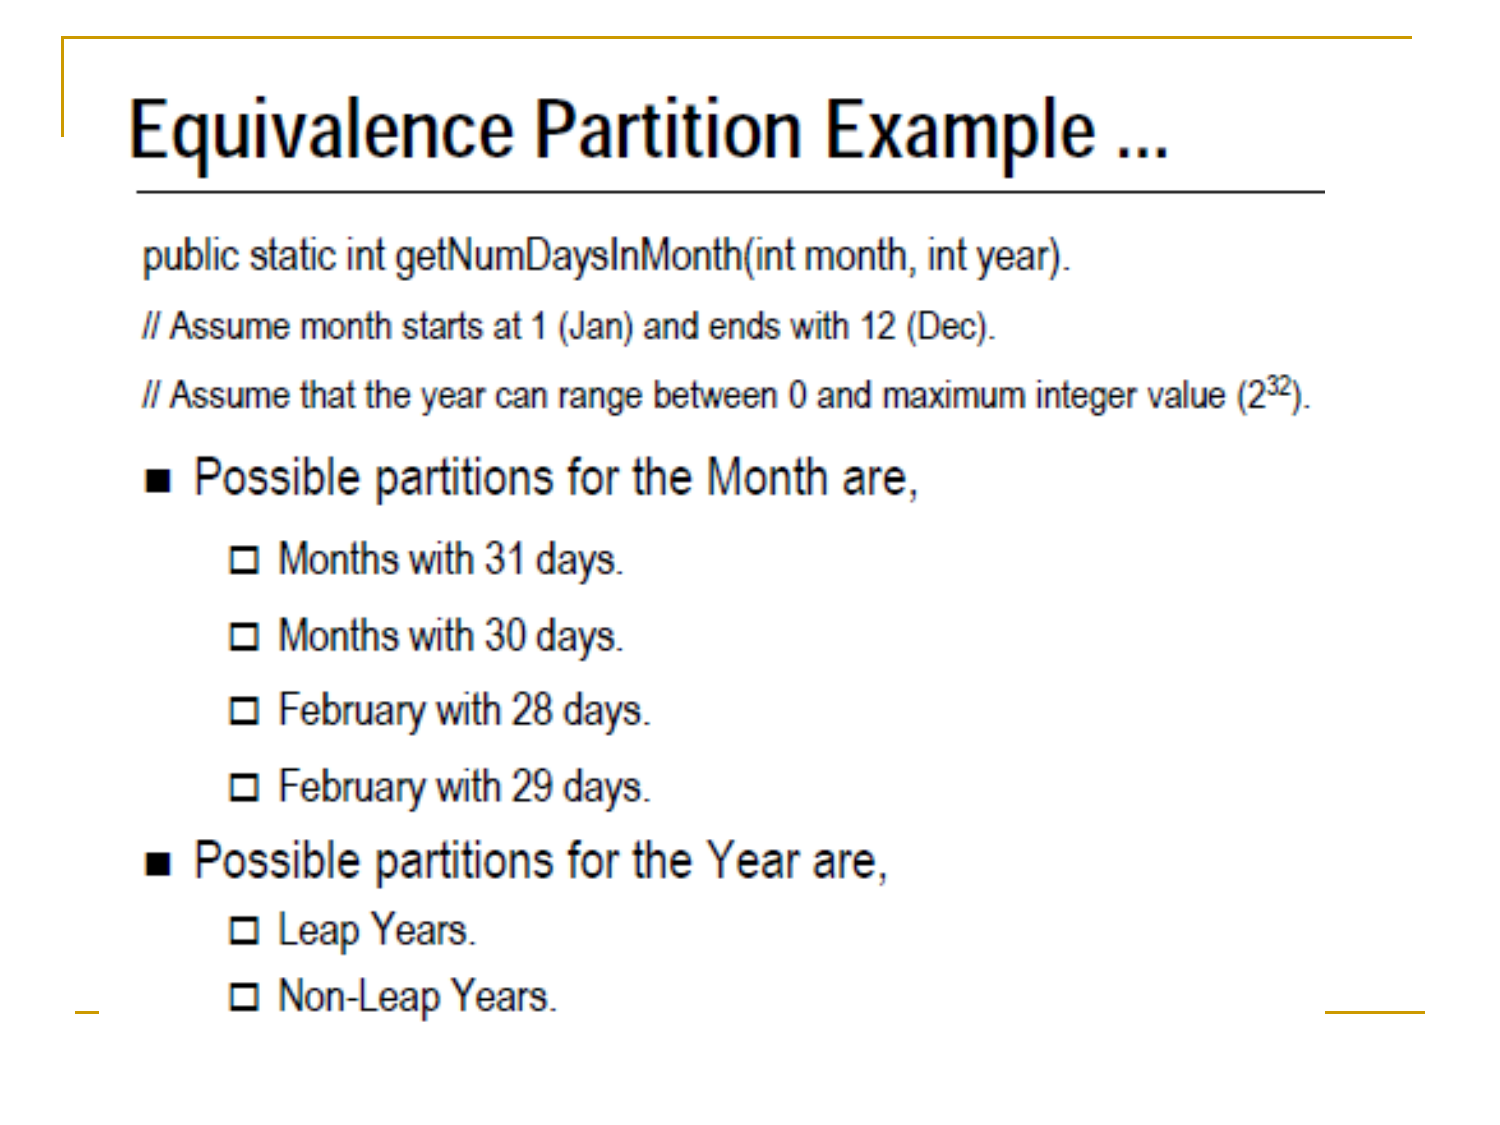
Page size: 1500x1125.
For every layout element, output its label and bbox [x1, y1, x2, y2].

picture [99, 74, 1326, 1045]
